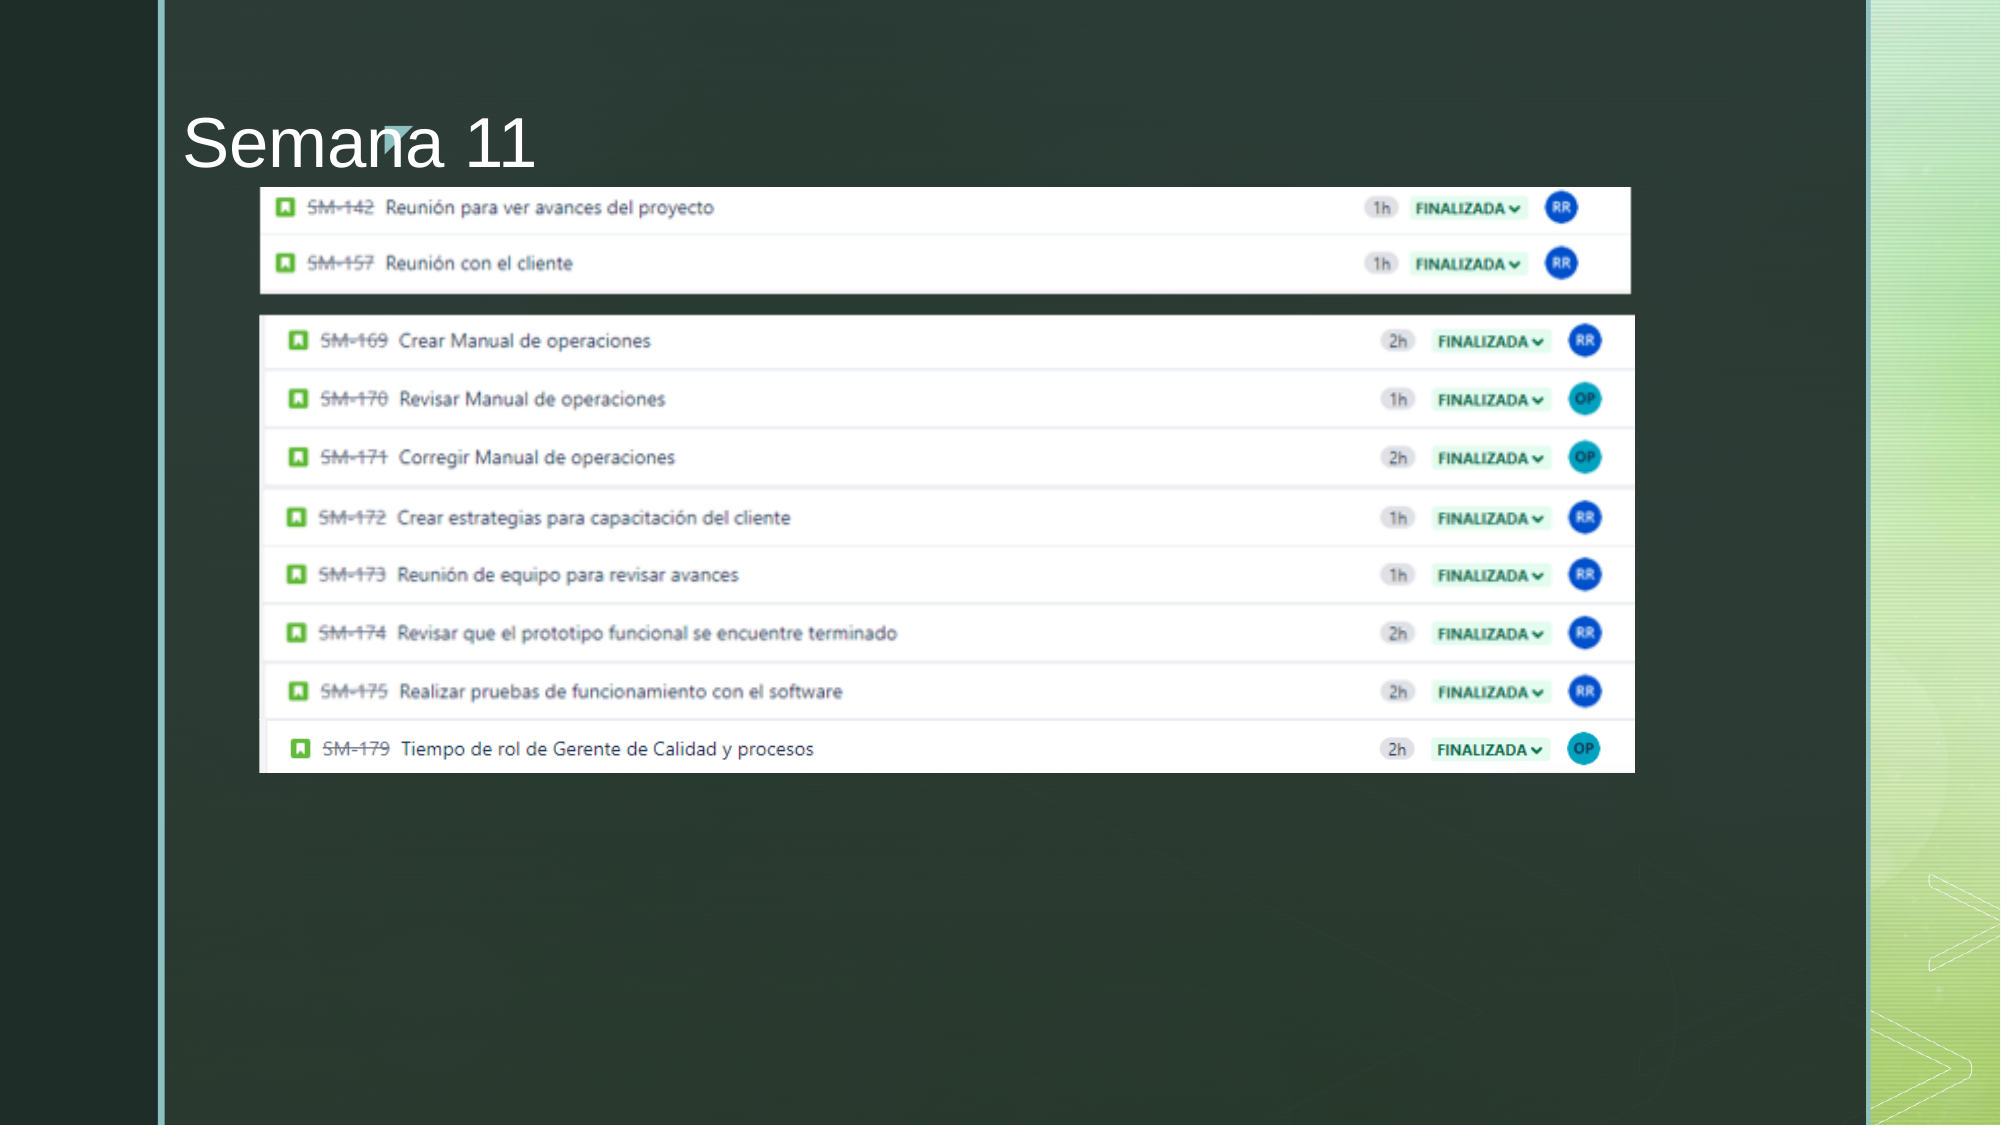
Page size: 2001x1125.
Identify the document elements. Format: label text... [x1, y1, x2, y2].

picture [259, 311, 1636, 774]
picture [1871, 0, 2001, 1125]
title Semana 11 [167, 98, 1473, 276]
picture [259, 187, 1634, 297]
